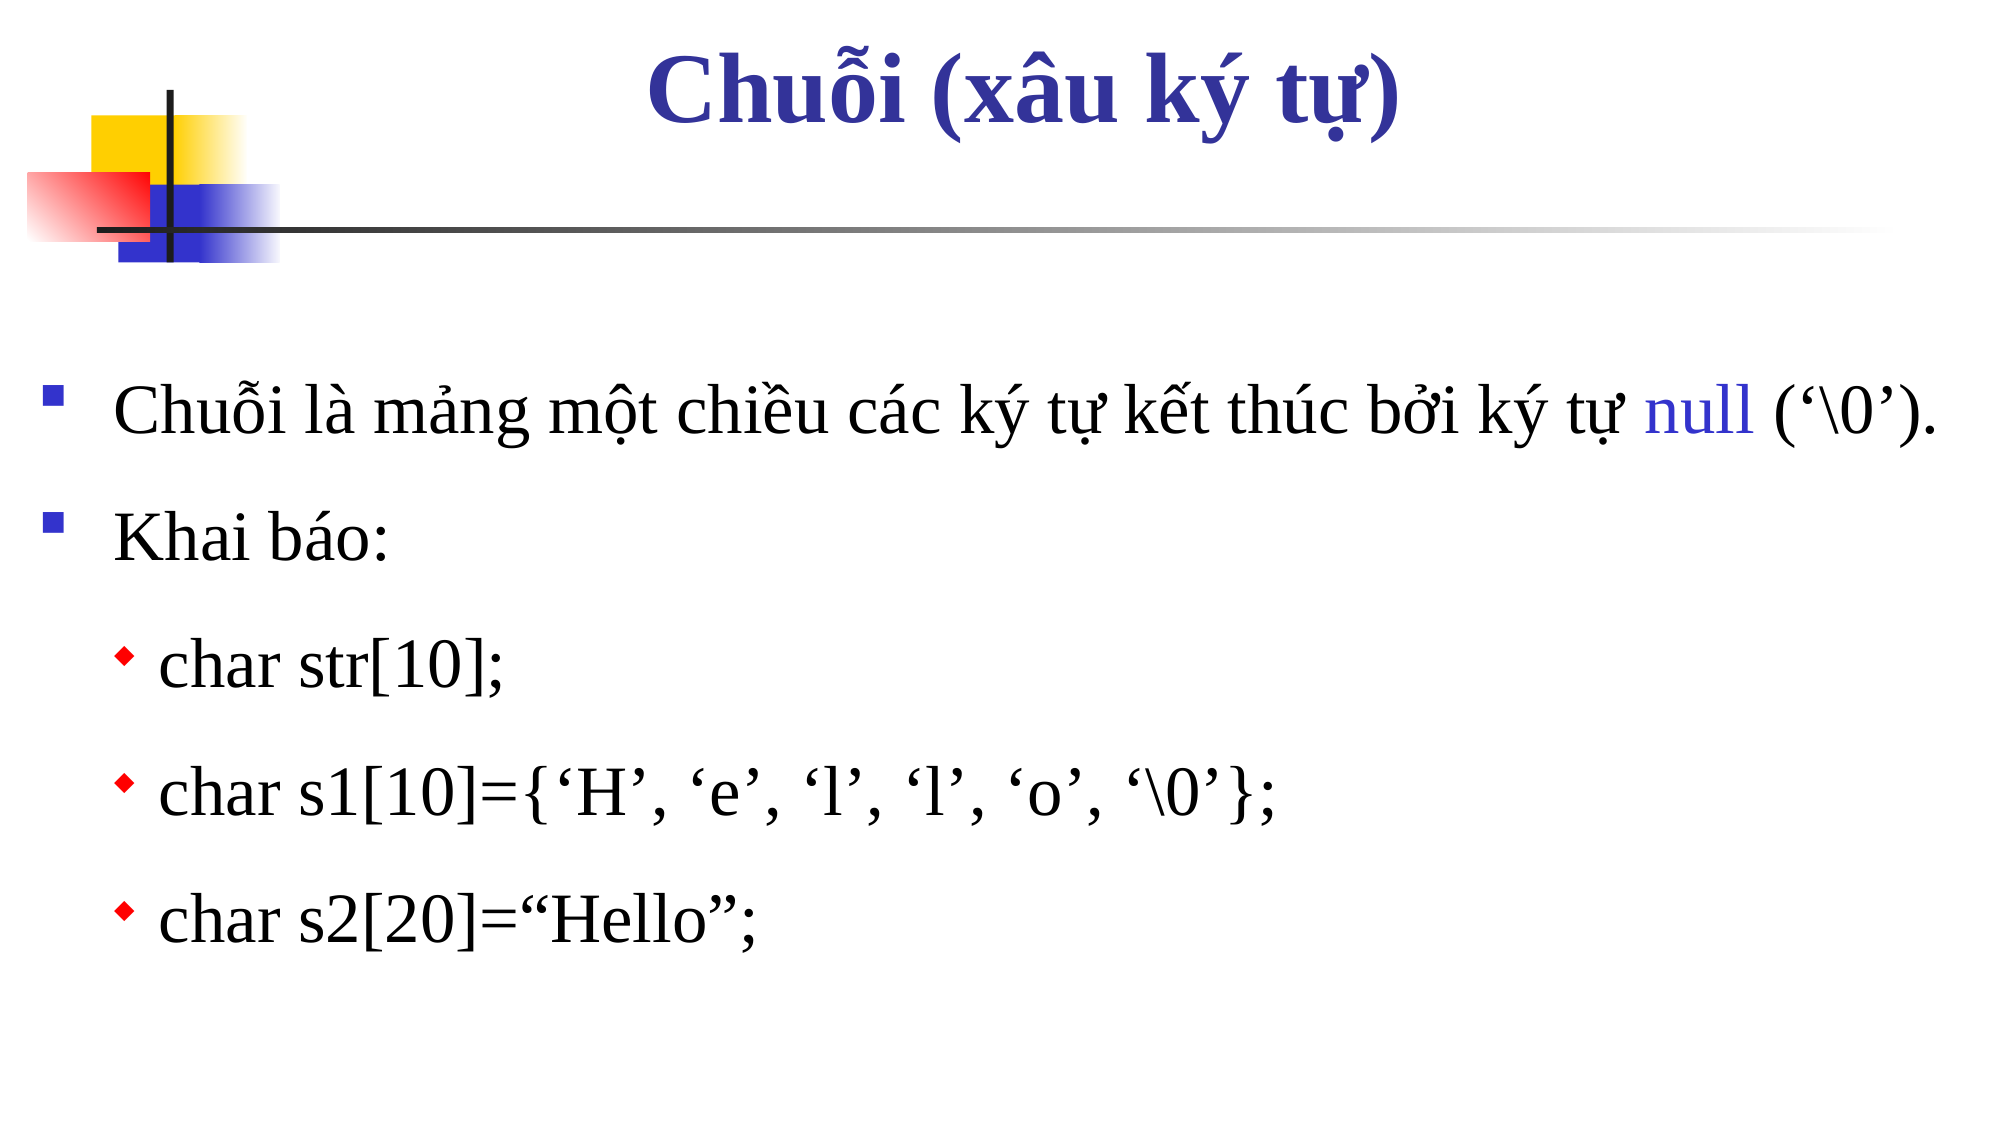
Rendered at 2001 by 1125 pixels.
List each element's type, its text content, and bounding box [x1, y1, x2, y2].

text_box Chuỗi (xâu ký tự) [459, 14, 1588, 150]
text_box Chuỗi là mảng một chiều các ký tự kết thúc bởi ký tự null (‘\0’). Khai báo: char str[10]; char s1[10]={‘H’, ‘e’, ‘l’, ‘l’, ‘o’, ‘\0’}; char s2[20]=“Hello”; [22, 312, 1978, 965]
